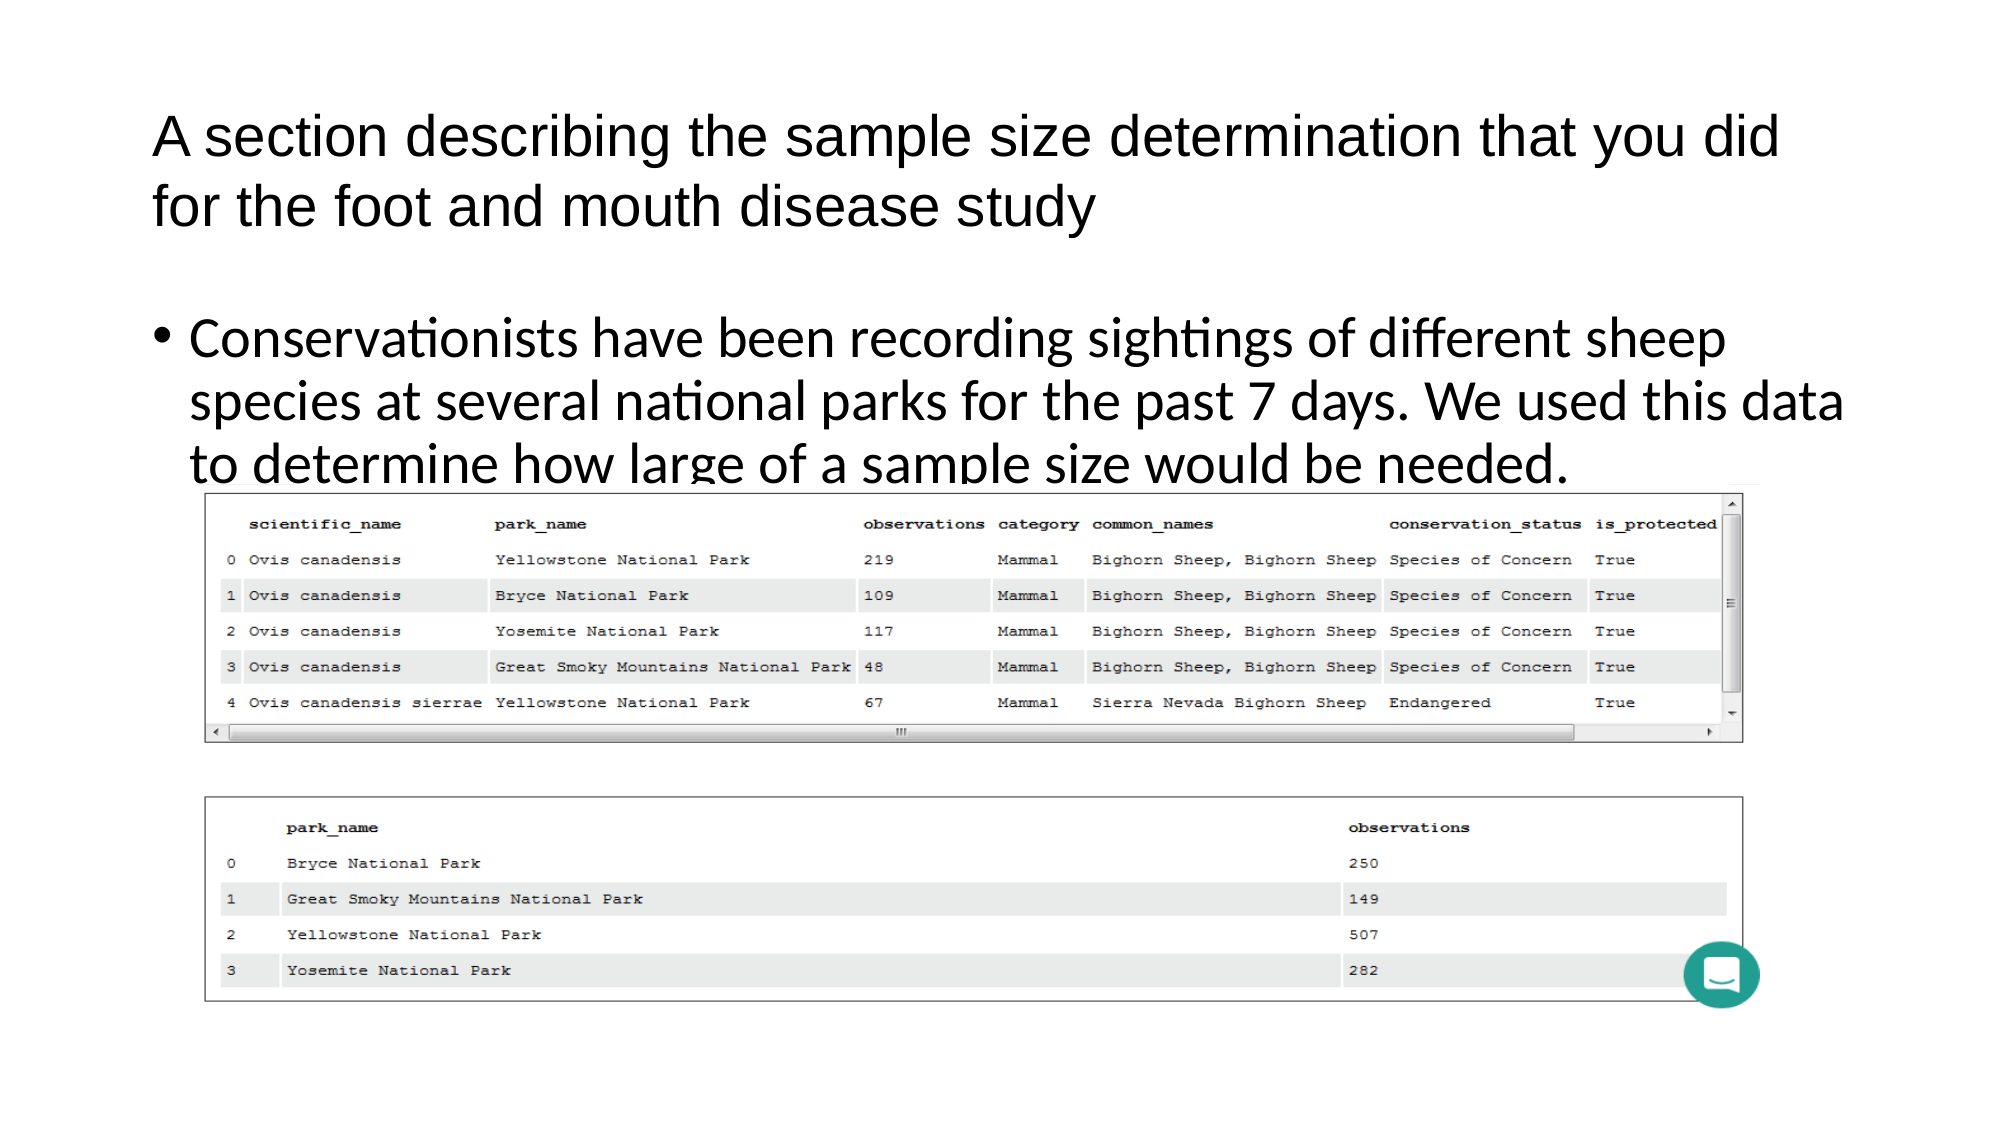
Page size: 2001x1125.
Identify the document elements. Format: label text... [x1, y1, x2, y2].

title A section describing the sample size determination that you did for the foot and mouth disease study [137, 59, 1863, 278]
list Conservationists have been recording sightings of different sheep species at several national parks for the past 7 days. We used this data to determine how large of a sample size would be needed. [137, 299, 1863, 1014]
picture [197, 484, 1760, 1014]
